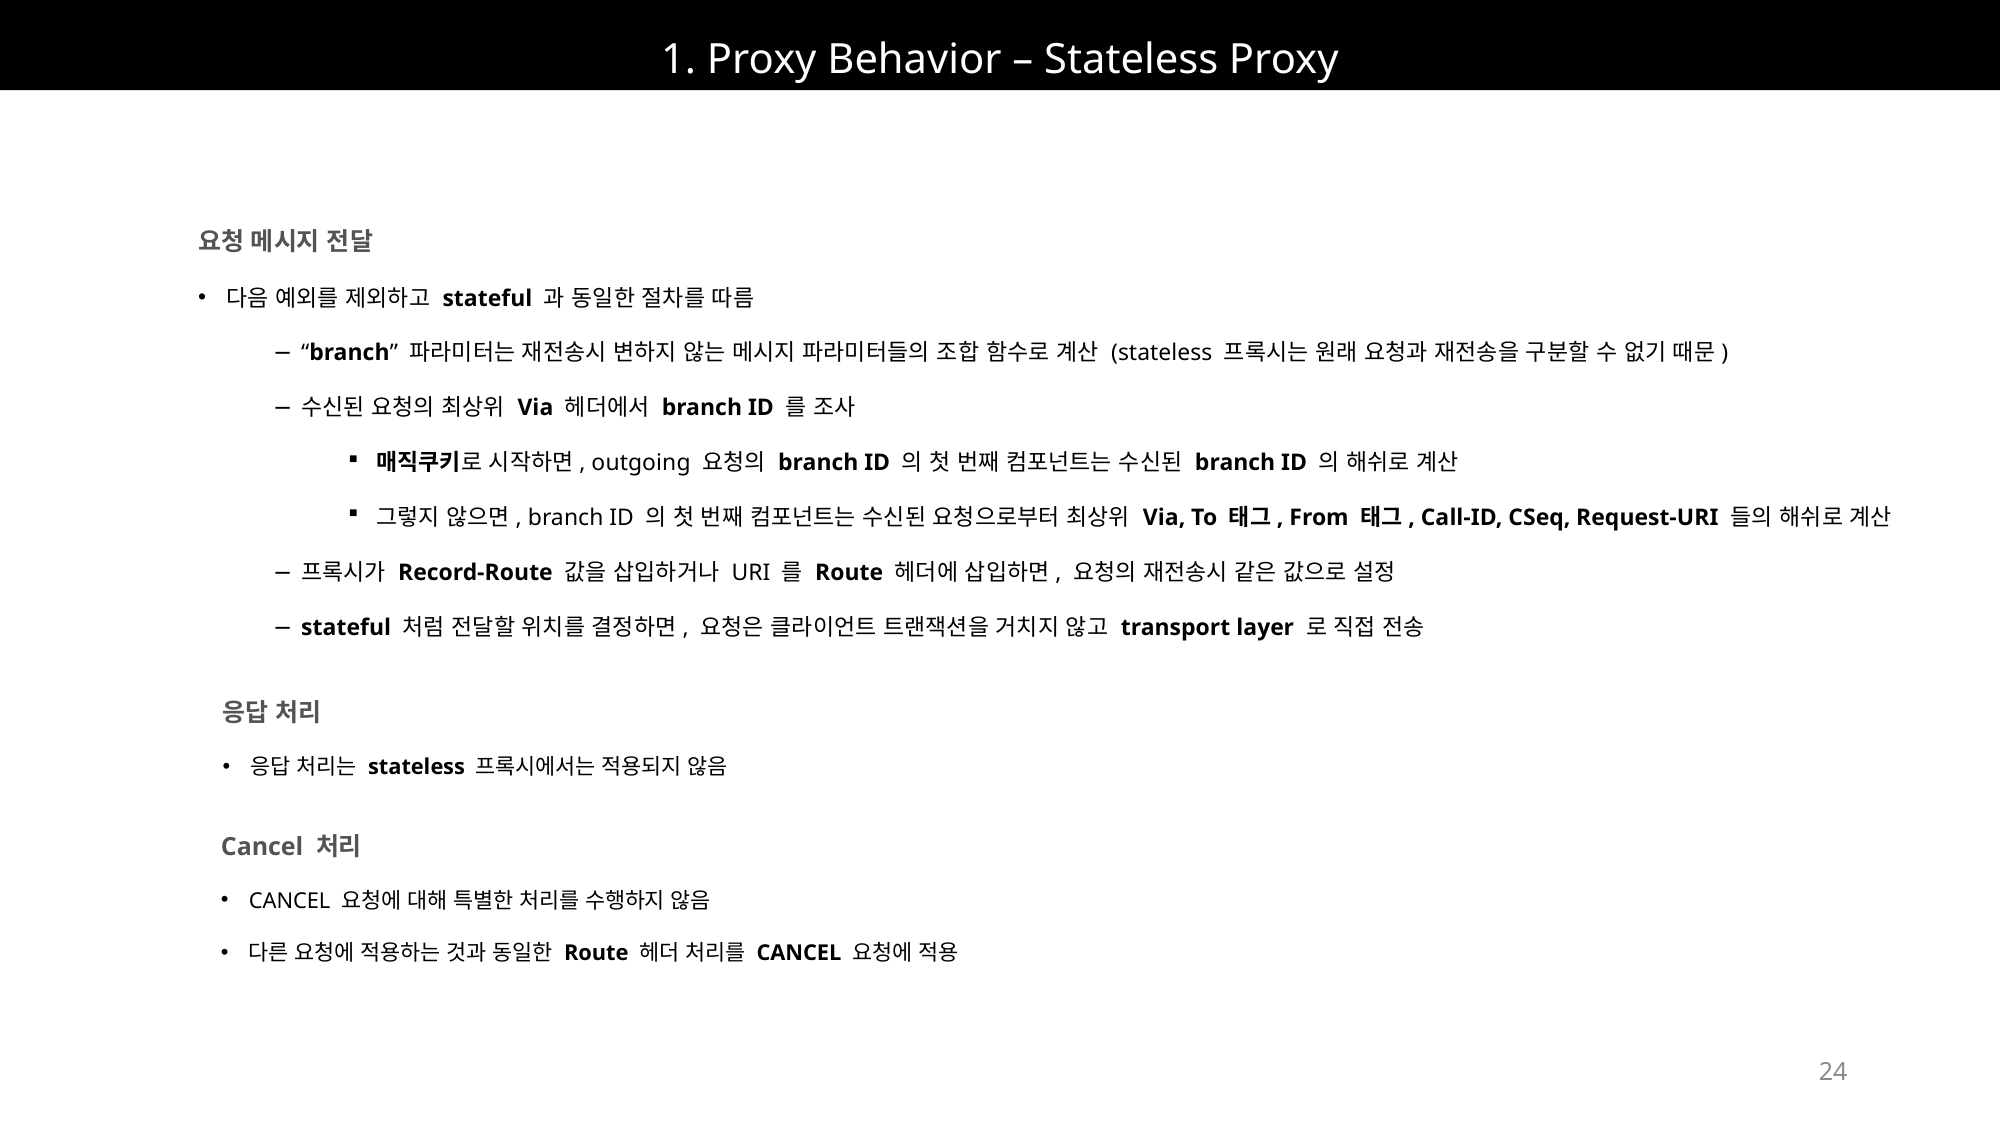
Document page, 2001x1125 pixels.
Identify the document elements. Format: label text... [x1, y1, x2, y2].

title 1. Proxy Behavior – Stateless Proxy [0, 0, 2000, 91]
text_box Cancel 처리 CANCEL 요청에 대해 특별한 처리를 수행하지 않음 다른 요청에 적용하는 것과 동일한 Route 헤더 처리를 CANCEL 요청에 적용 [206, 792, 973, 973]
text_box 요청 메시지 전달 다음 예외를 제외하고 stateful 과 동일한 절차를 따름 “branch” 파라미터는 재전송시 변하지 않는 메시지 파라미터들의 조합 함수로 계산 (stateless 프록시는 원래 요청과 재전송을 구분할 수 없기 때문) 수신된 요청의 최상위 Via 헤더에서 branch ID 를 조사 매직쿠키로 시작하면, outgoing 요청의 branch ID 의 첫 번째 컴포넌트는 수신된 branch ID 의 해쉬로 계산 그렇지 않으면, branch ID 의 첫 번째 컴포넌트는 수신된 요청으로부터 최상위 Via, To 태그, From 태그, Call-ID, CSeq, Request-URI 들의 해쉬로 계산 프록시가 Record-Route 값을 삽입하거나 URI 를 Route 헤더에 삽입하면, 요청의 재전송시 같은 값으로 설정 stateful 처럼 전달할 위치를 결정하면, 요청은 클라이언트 트랜잭션을 거치지 않고 transport layer 로 직접 전송 [183, 188, 1908, 648]
text_box 응답 처리 응답 처리는 stateless 프록시에서는 적용되지 않음 [207, 659, 743, 787]
slide_number 24 [1412, 1042, 1863, 1103]
